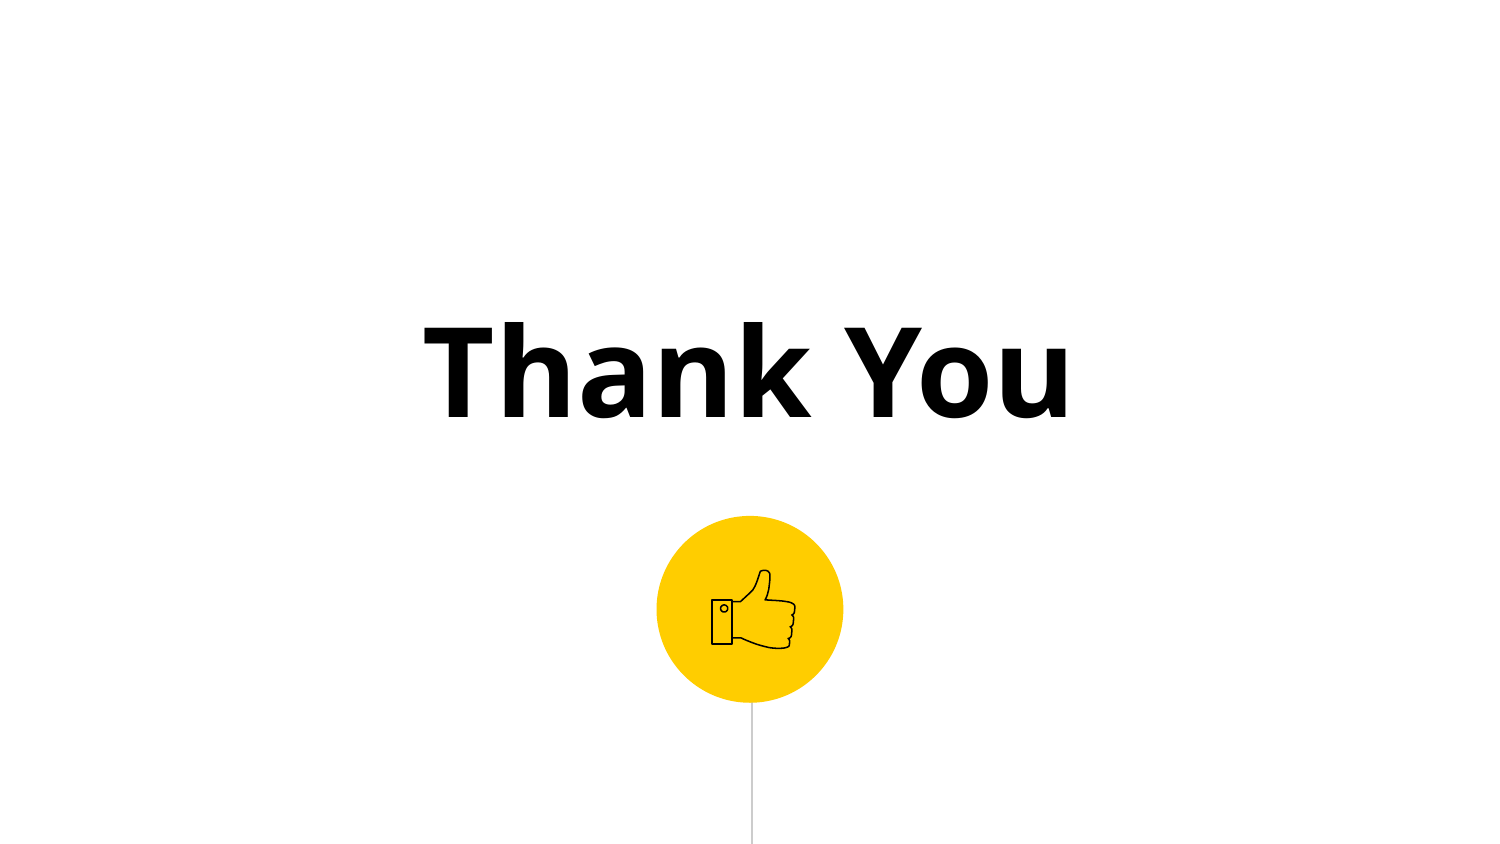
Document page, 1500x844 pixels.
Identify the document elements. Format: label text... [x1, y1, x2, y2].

text_box [656, 515, 844, 703]
list Thank You [320, 287, 1180, 458]
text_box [711, 570, 796, 649]
